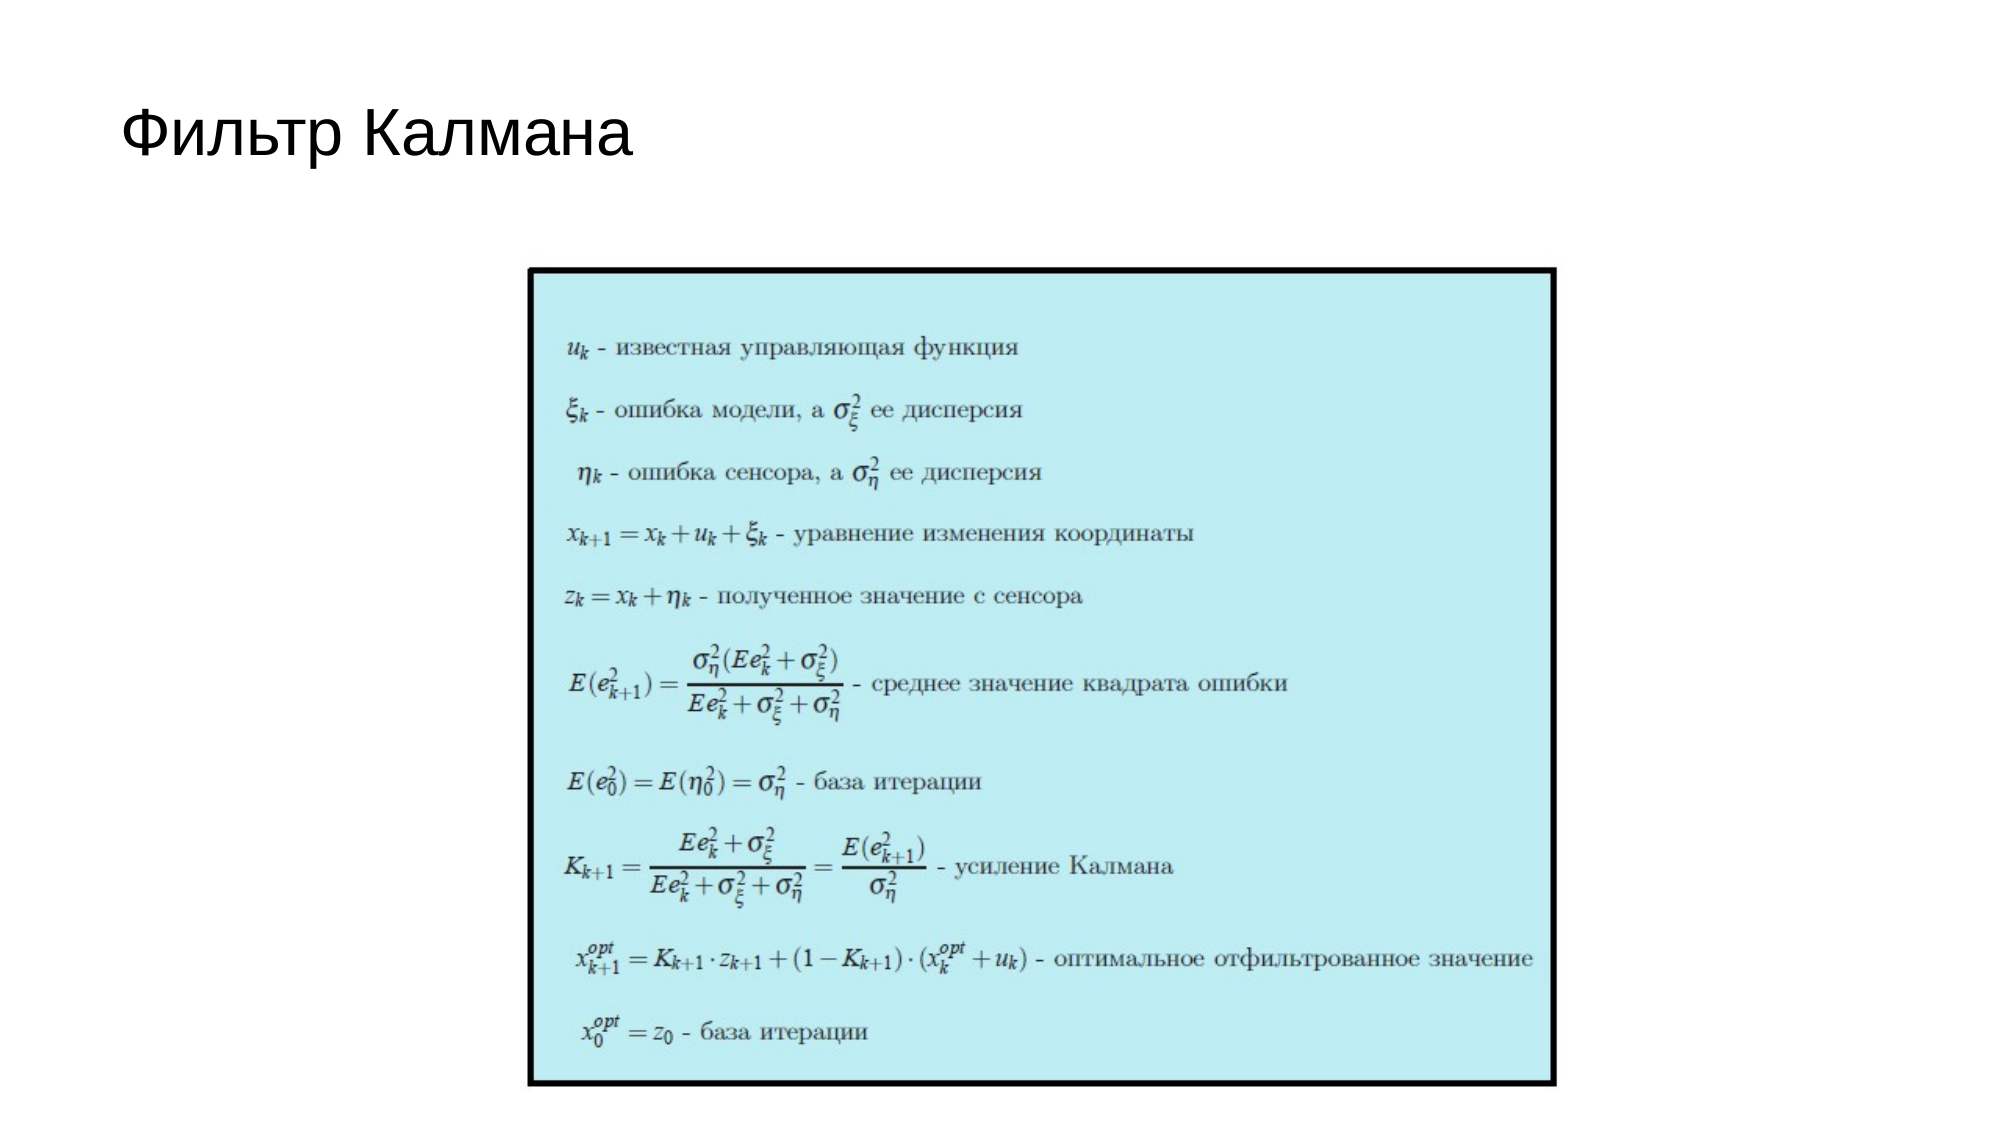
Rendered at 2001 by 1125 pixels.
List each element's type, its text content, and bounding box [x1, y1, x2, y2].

text_box [520, 255, 1568, 1093]
text_box Фильтр Калмана [117, 86, 785, 169]
